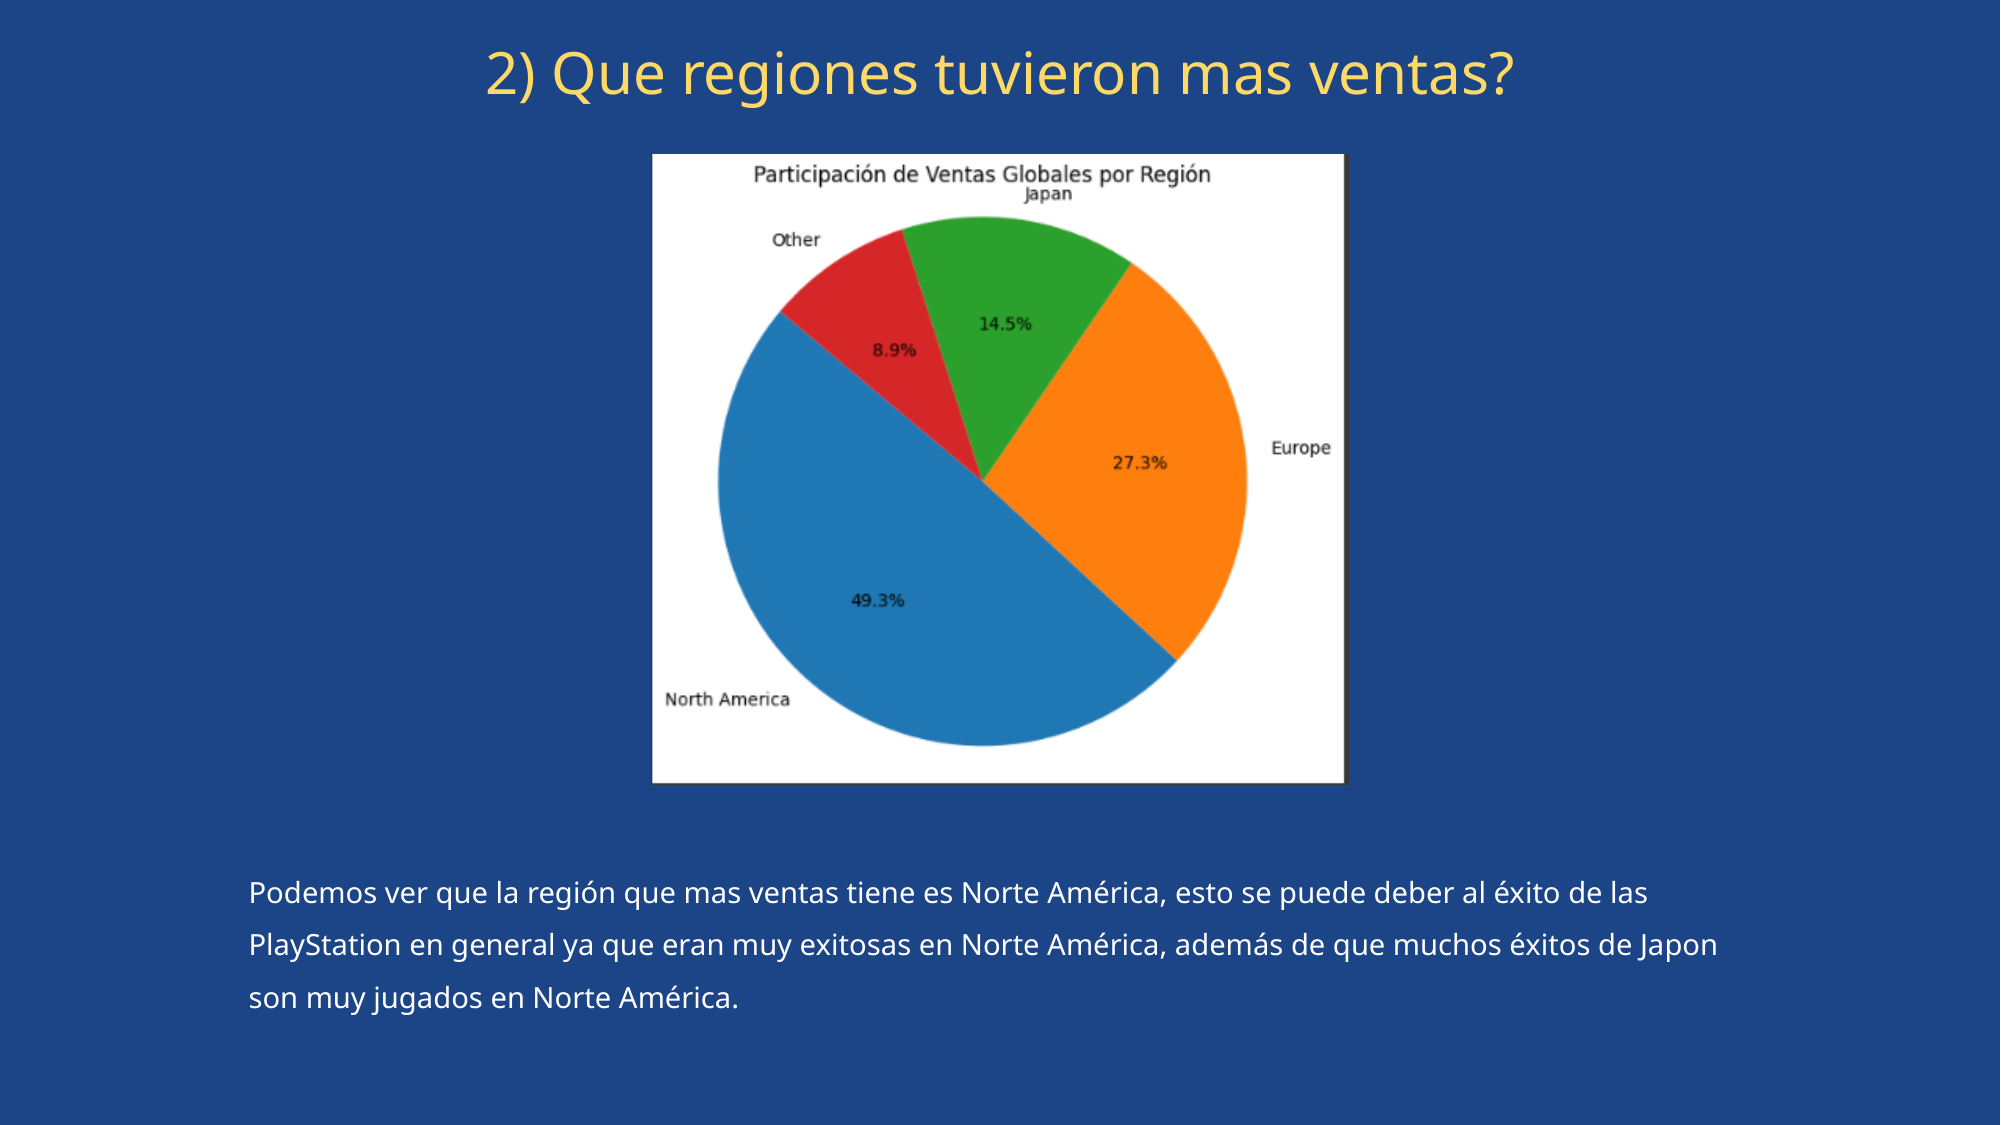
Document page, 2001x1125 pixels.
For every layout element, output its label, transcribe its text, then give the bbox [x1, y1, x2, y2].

text_box Podemos ver que la región que mas ventas tiene es Norte América, esto se puede deber al éxito de las PlayStation en general ya que eran muy exitosas en Norte América, además de que muchos éxitos de Japon son muy jugados en Norte América. [233, 849, 1767, 1022]
picture [651, 154, 1349, 785]
text_box 2) Que regiones tuvieron mas ventas? [470, 28, 1530, 114]
